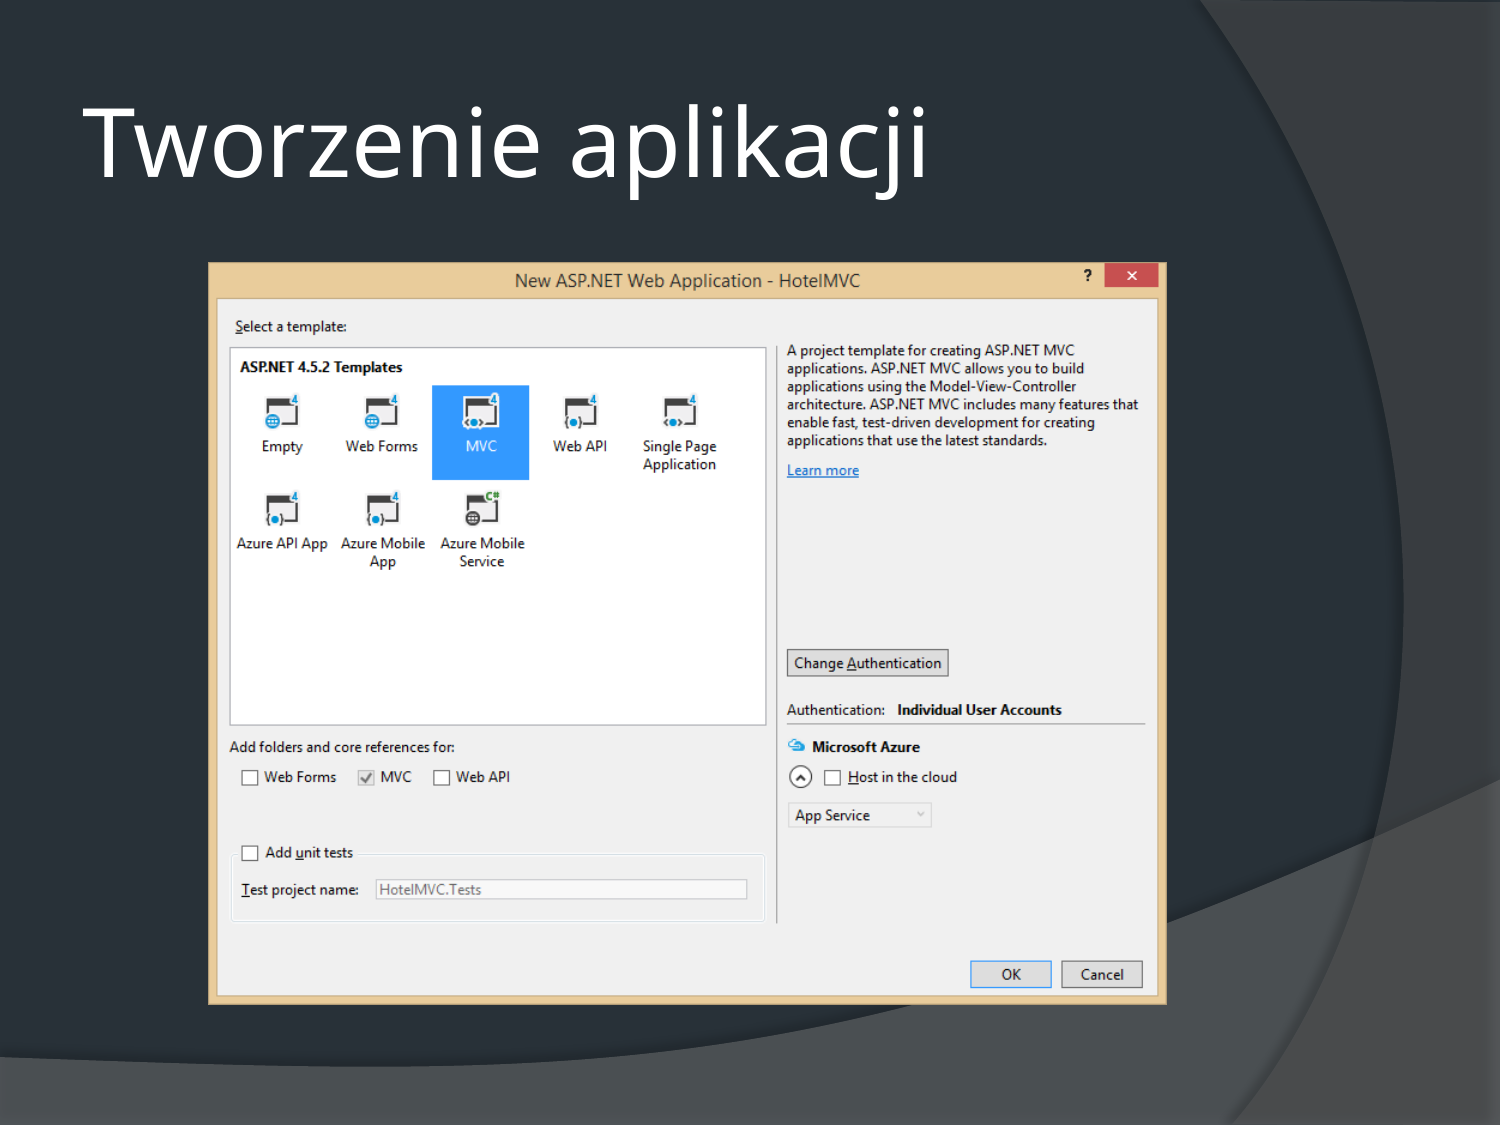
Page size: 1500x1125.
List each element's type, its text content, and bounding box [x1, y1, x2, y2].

title Tworzenie aplikacji [75, 45, 1300, 233]
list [208, 262, 1167, 1006]
